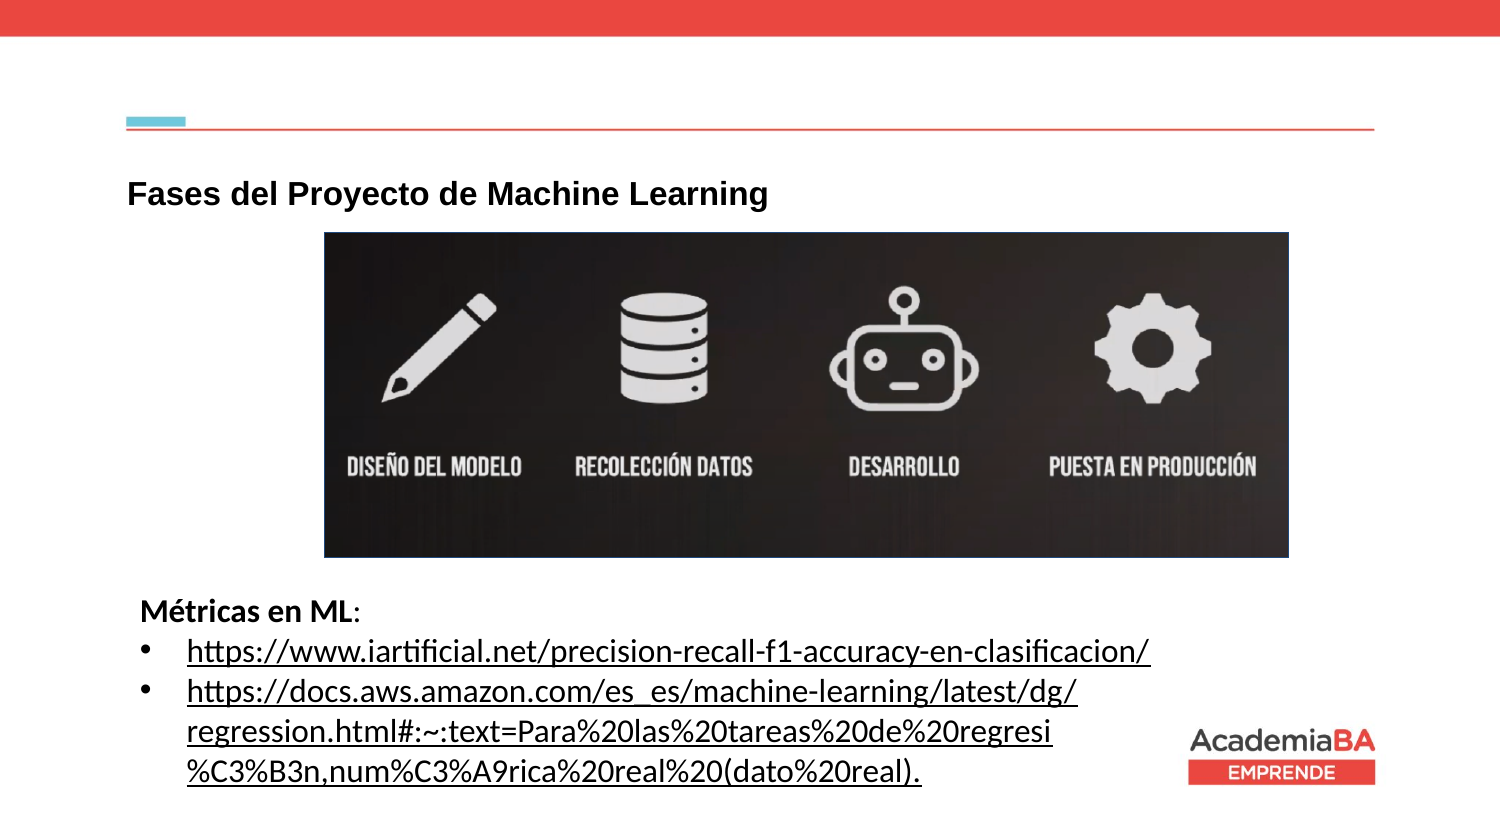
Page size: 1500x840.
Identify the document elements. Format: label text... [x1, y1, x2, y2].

text_box Métricas en ML: https://www.iartificial.net/precision-recall-f1-accuracy-en-clasificacion/ https://docs.aws.amazon.com/es_es/machine-learning/latest/dg/regression.html#:~:text=Para%20las%20tareas%20de%20regresi%C3%B3n,num%C3%A9rica%20real%20(dato%20real). [124, 582, 1188, 797]
picture [0, 0, 1500, 787]
title Fases del Proyecto de Machine Learning [125, 169, 1188, 313]
